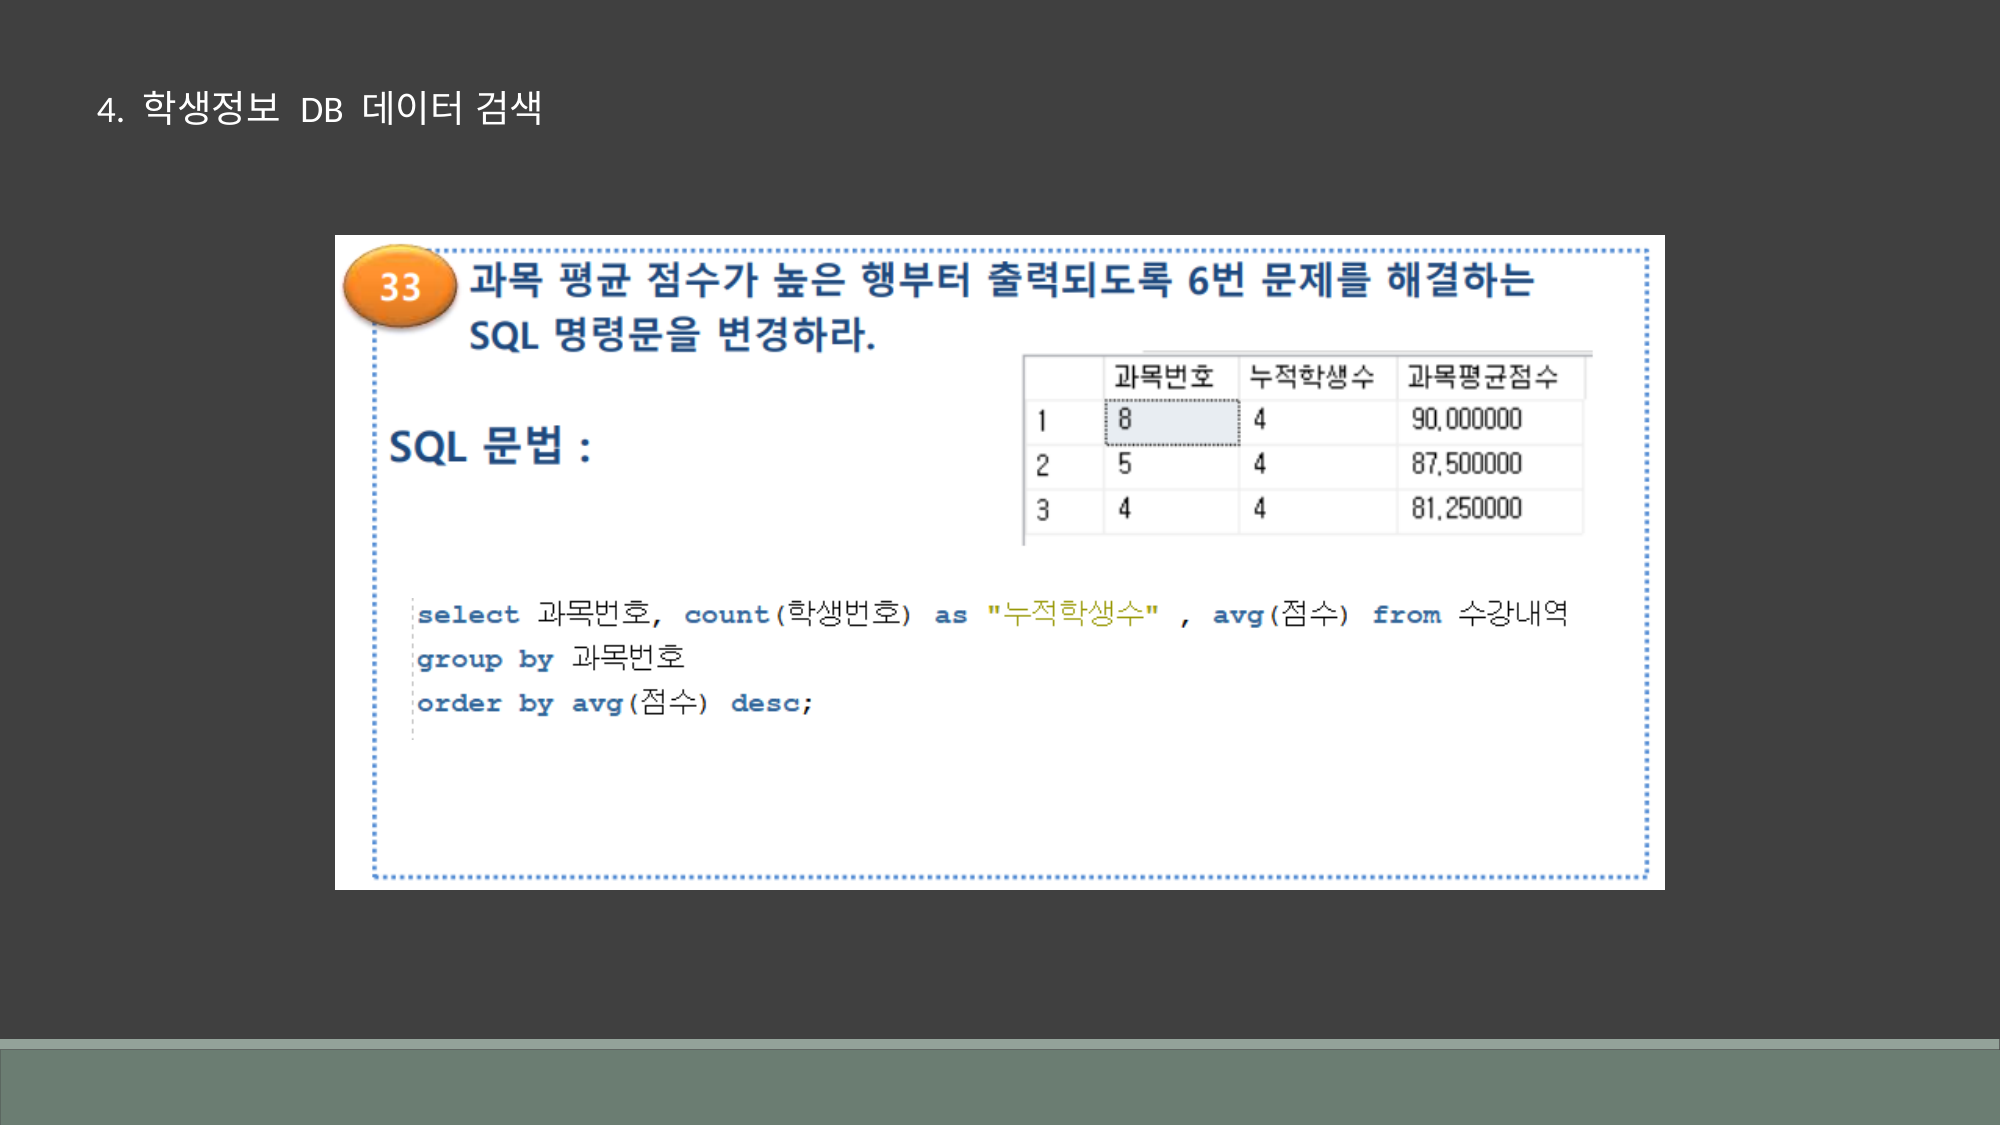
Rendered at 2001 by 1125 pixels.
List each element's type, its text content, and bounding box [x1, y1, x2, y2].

text_box 4. 학생정보 DB 데이터 검색 [82, 77, 777, 138]
picture [335, 234, 1665, 891]
